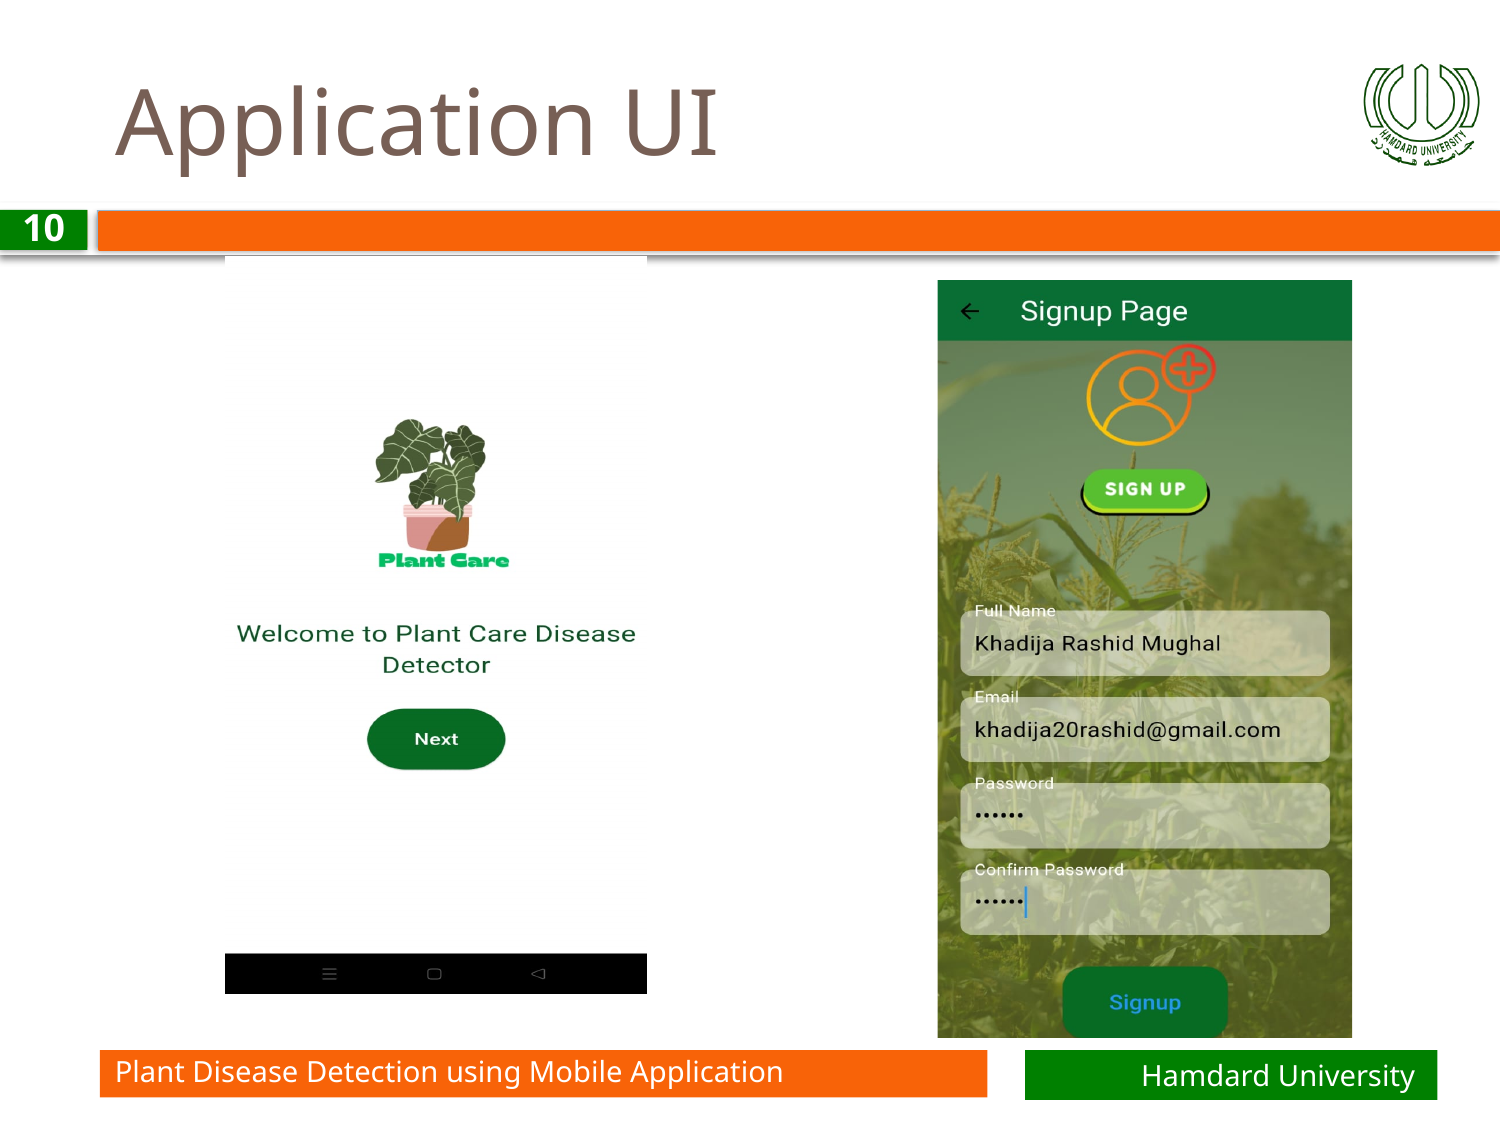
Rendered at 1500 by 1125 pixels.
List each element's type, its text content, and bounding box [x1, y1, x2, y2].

picture [1362, 62, 1483, 168]
slide_number 10 [0, 209, 88, 250]
title Application UI [100, 37, 1350, 200]
picture [937, 280, 1353, 1038]
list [224, 255, 647, 994]
slide_number Hamdard University [1025, 1050, 1438, 1100]
footer Plant Disease Detection using Mobile Application [99, 1050, 988, 1098]
